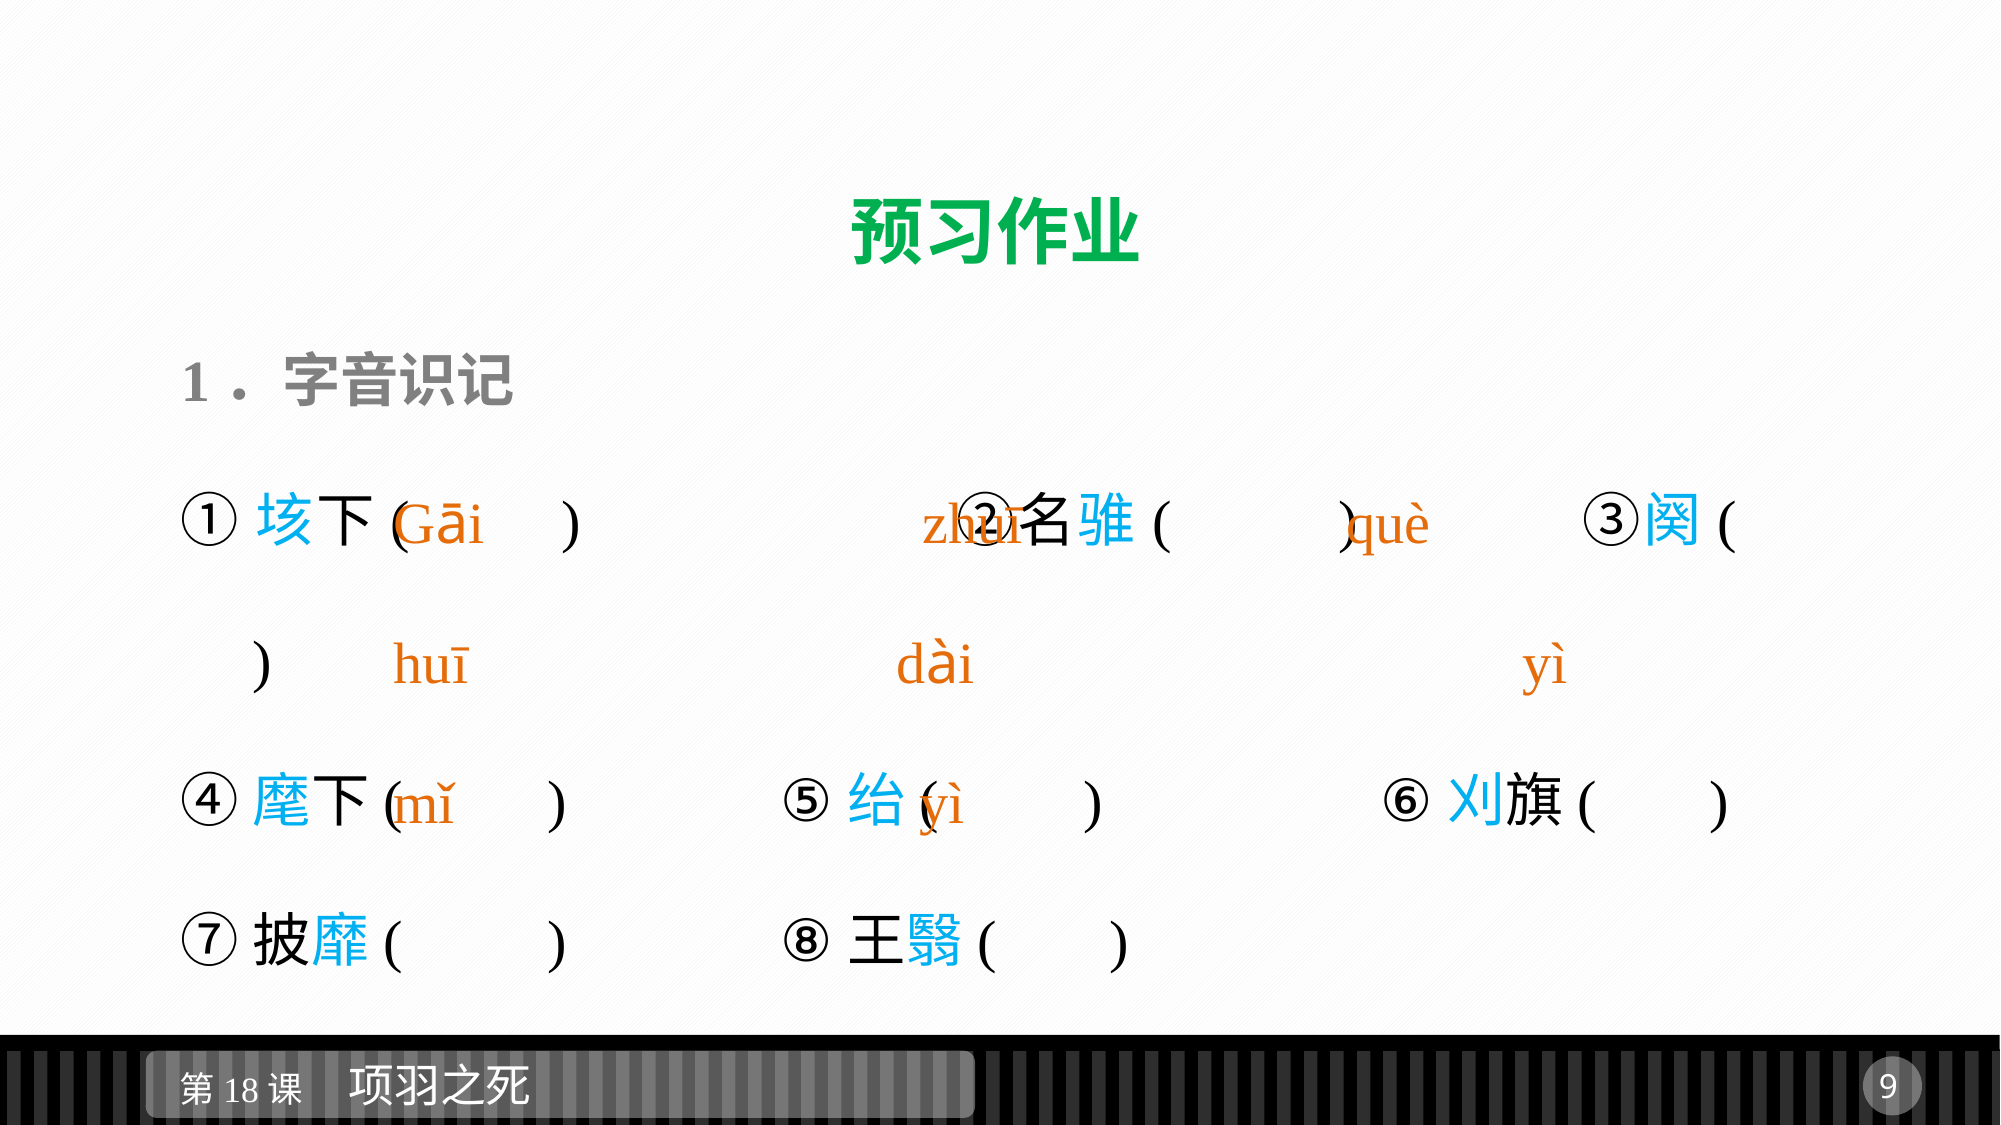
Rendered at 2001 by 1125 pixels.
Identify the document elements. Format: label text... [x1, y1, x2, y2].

text_box Gāi zhuī què huī dài yì mǐ yì [378, 407, 1827, 843]
text_box 预习作业 1．字音识记 ①垓下( ) ②名骓( ) ③阕( ) ④麾下( ) ⑤绐( ) ⑥刈旗( ) ⑦披靡( ) ⑧王翳( ) [166, 90, 1827, 981]
